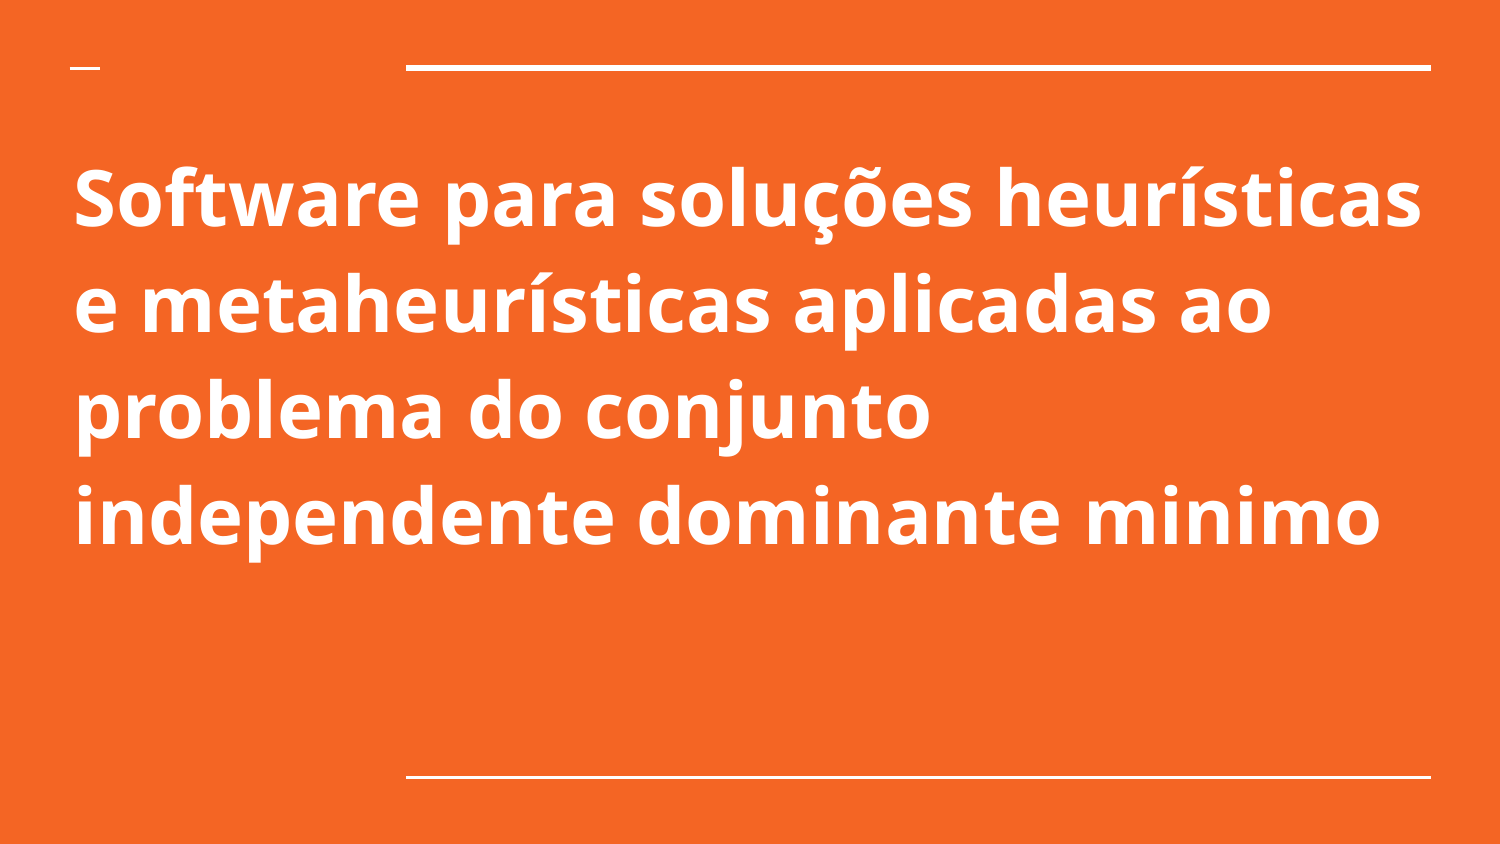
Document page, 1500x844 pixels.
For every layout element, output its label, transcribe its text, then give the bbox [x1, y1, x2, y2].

title Software para soluções heurísticas e metaheurísticas aplicadas ao problema do conjunto independente dominante minimo [58, 127, 1457, 682]
